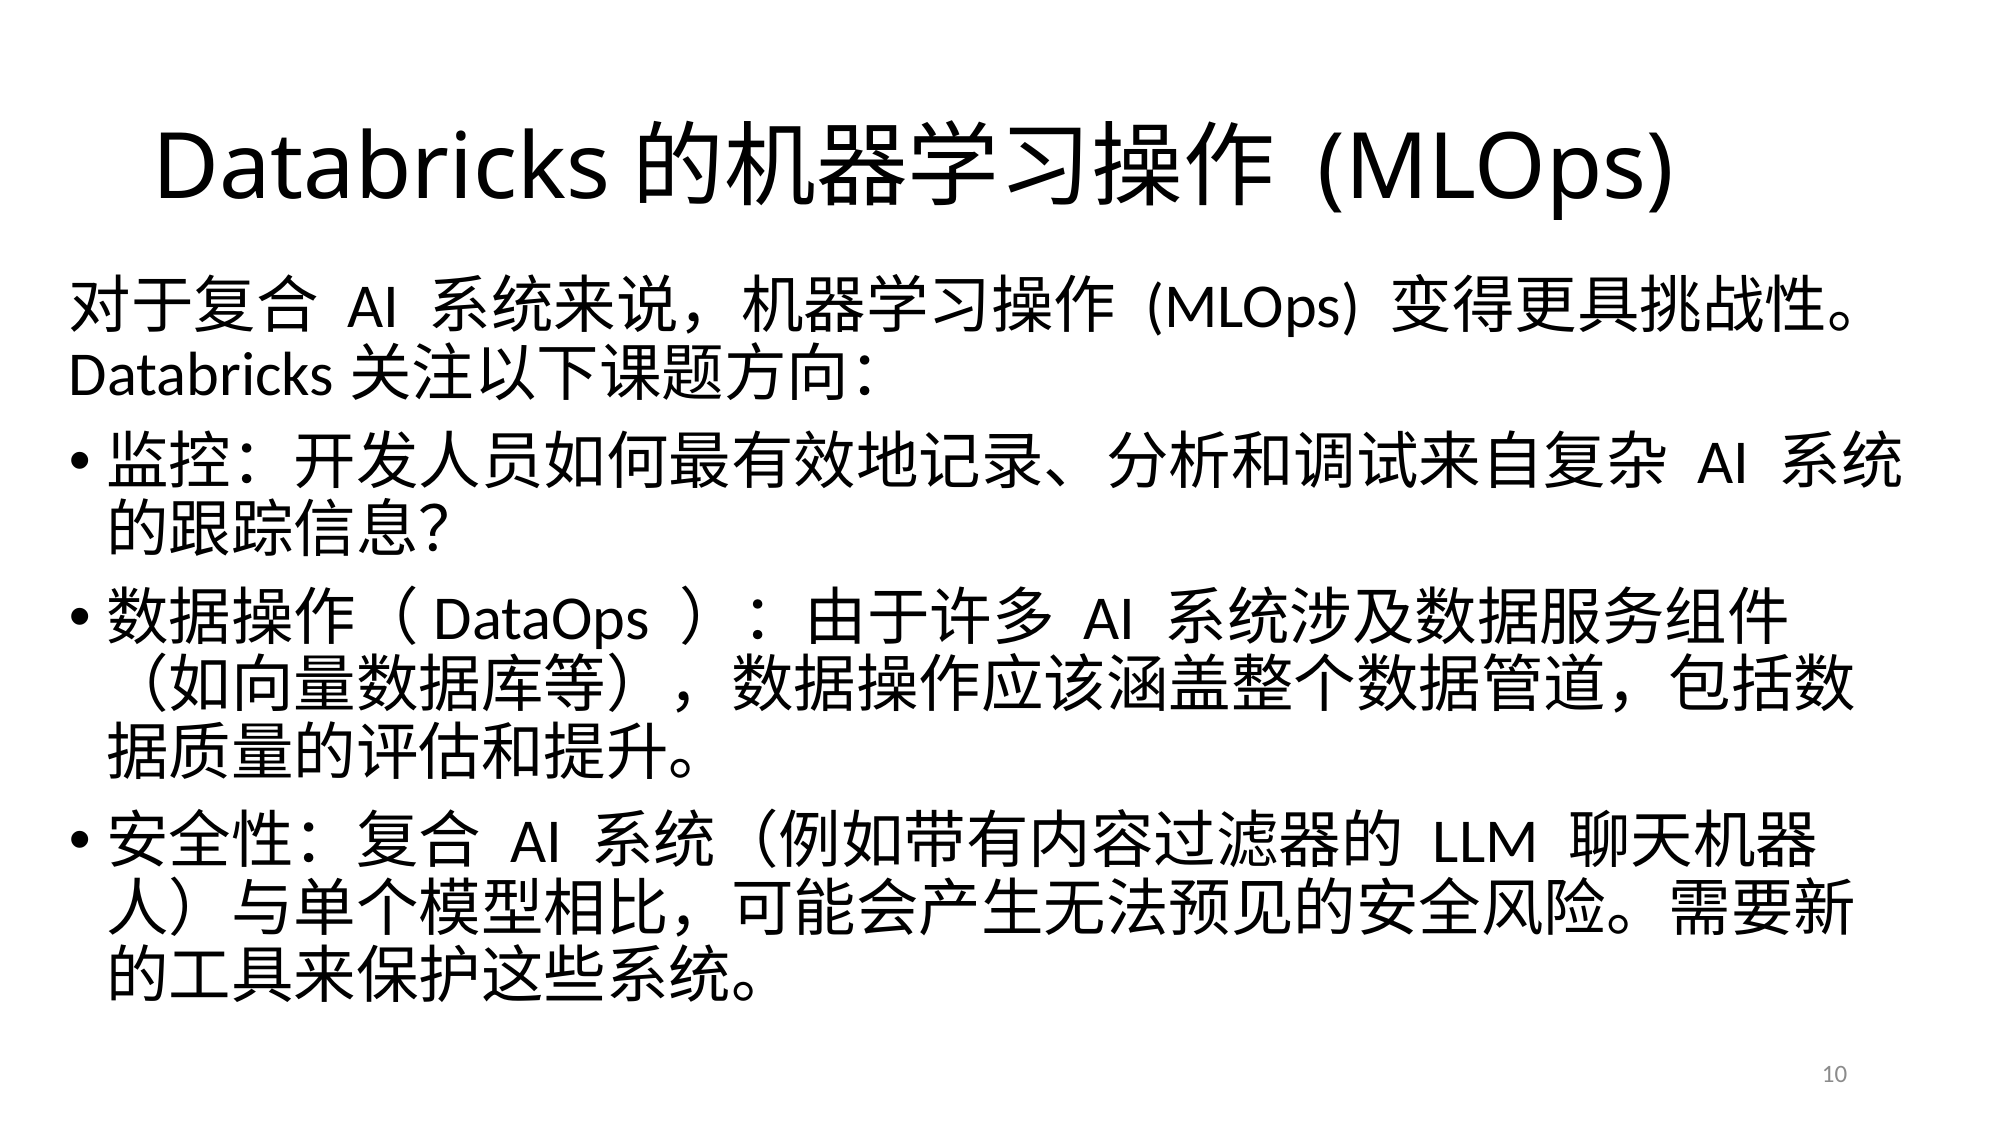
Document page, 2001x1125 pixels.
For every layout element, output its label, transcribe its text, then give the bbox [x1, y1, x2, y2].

title Databricks的机器学习操作 (MLOps) [137, 59, 1863, 266]
slide_number 10 [1412, 1042, 1863, 1103]
list 对于复合 AI 系统来说，机器学习操作 (MLOps) 变得更具挑战性。Databricks关注以下课题方向： 监控：开发人员如何最有效地记录、分析和调试来自复杂 AI 系统的跟踪信息？ 数据操作（DataOps ）：由于许多 AI 系统涉及数据服务组件（如向量数据库等），数据操作应该涵盖整个数据管道，包括数据质量的评估和提升。 安全性：复合 AI 系统（例如带有内容过滤器的 LLM 聊天机器人）与单个模型相比，可能会产生无法预见的安全风险。需要新的工具来保护这些系统。 [53, 266, 1921, 1043]
